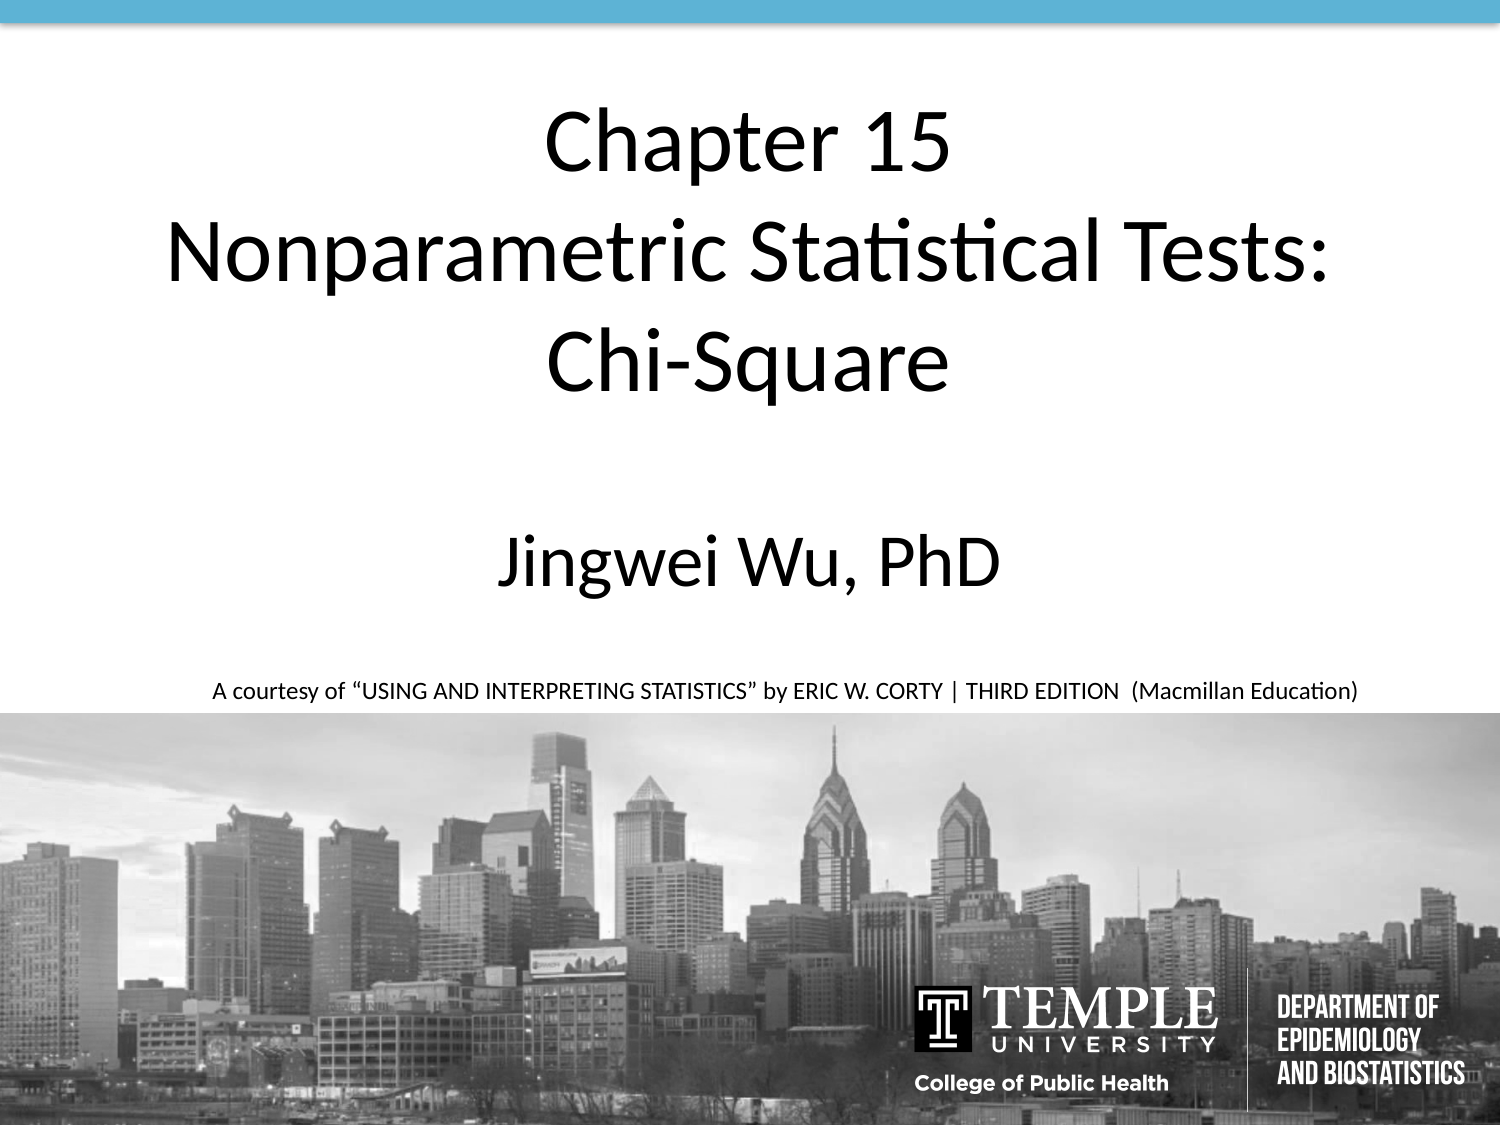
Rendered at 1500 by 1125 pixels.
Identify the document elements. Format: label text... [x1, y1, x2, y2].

text_box Chapter 15 Nonparametric Statistical Tests: Chi-Square [111, 72, 1387, 418]
title Jingwei Wu, PhD [112, 491, 1388, 623]
text_box A courtesy of “USING AND INTERPRETING STATISTICS” by ERIC W. CORTY | THIRD EDITION (Macmillan Education) [197, 666, 1382, 712]
picture [0, 713, 1500, 1125]
text_box [0, 0, 1500, 24]
